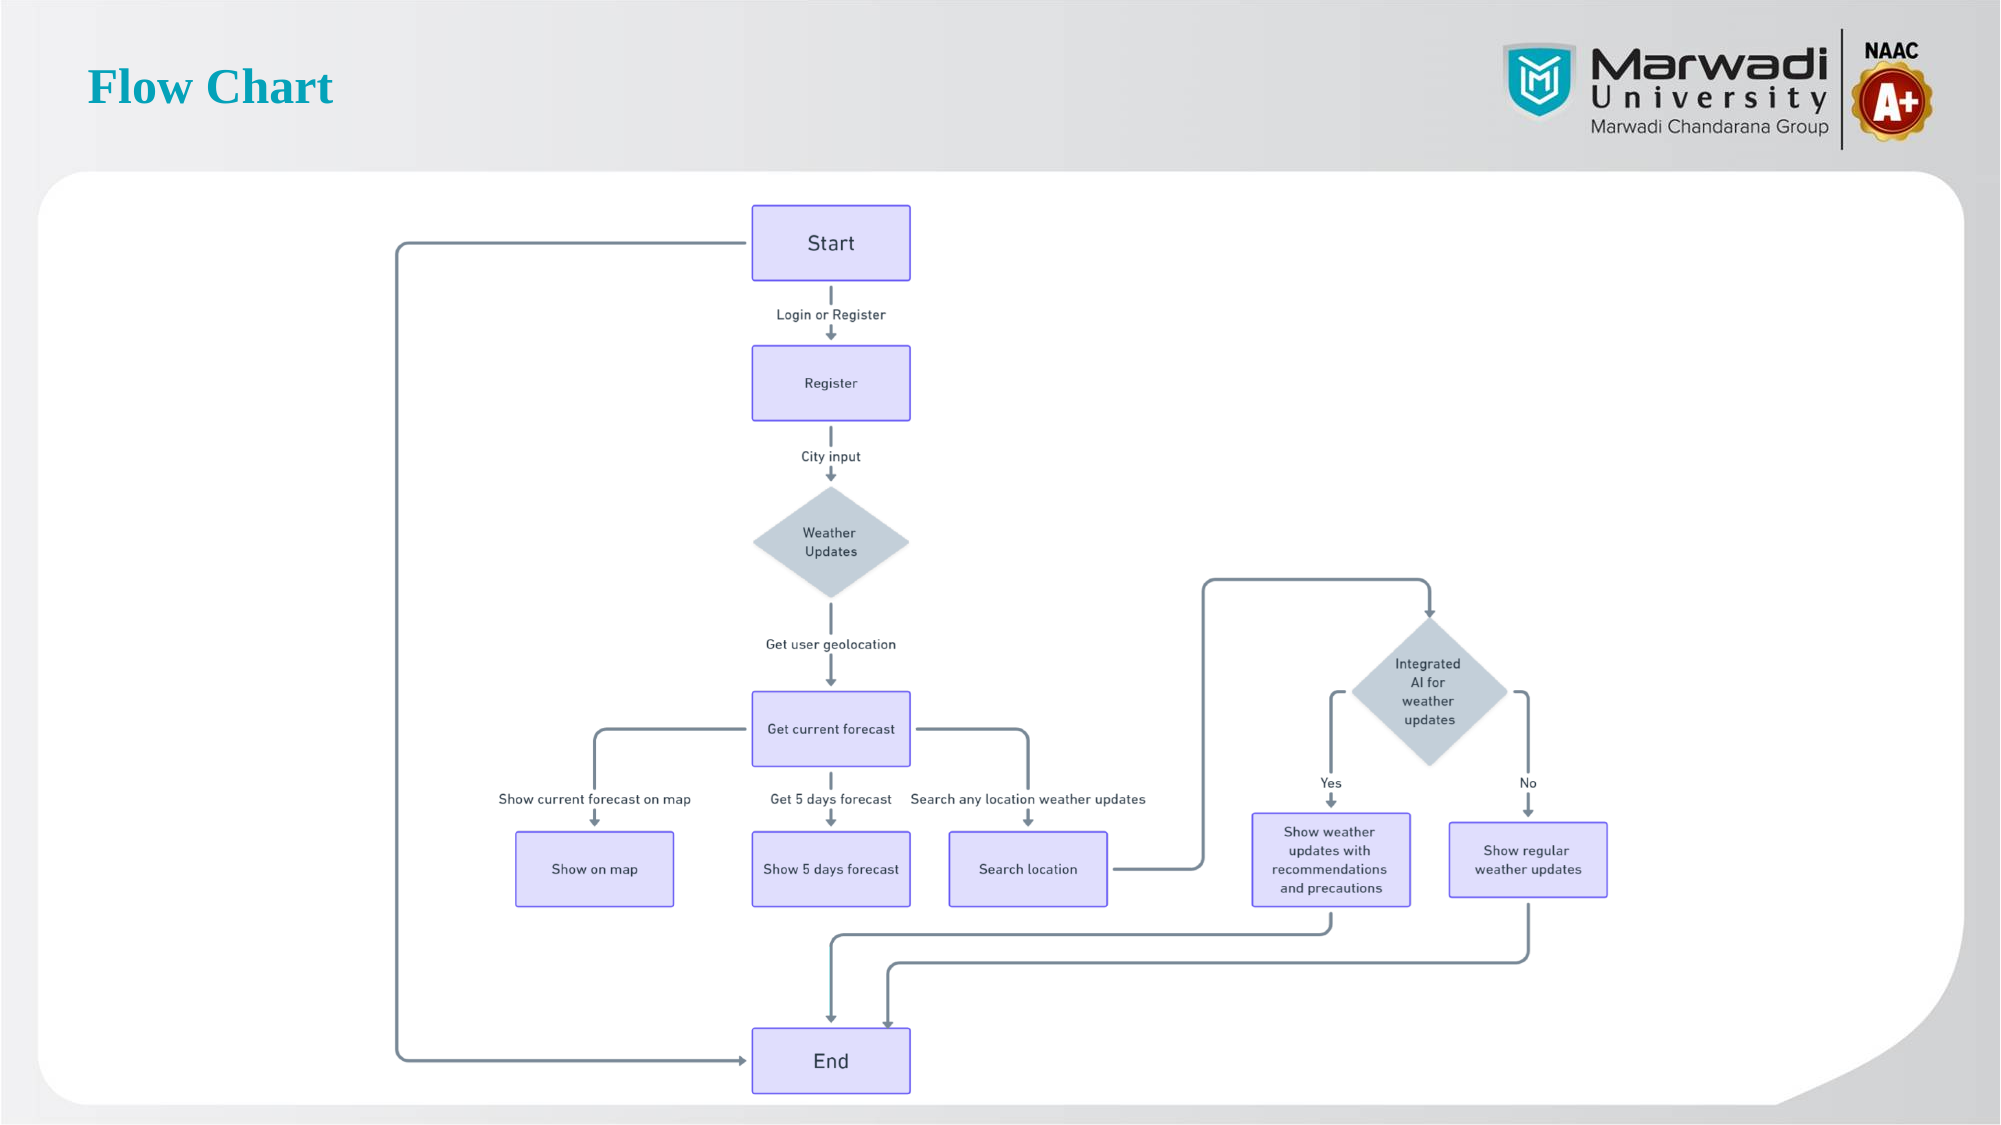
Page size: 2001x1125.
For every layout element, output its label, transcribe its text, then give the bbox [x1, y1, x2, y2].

picture [0, 0, 2001, 1125]
title Flow Chart [87, 0, 469, 178]
